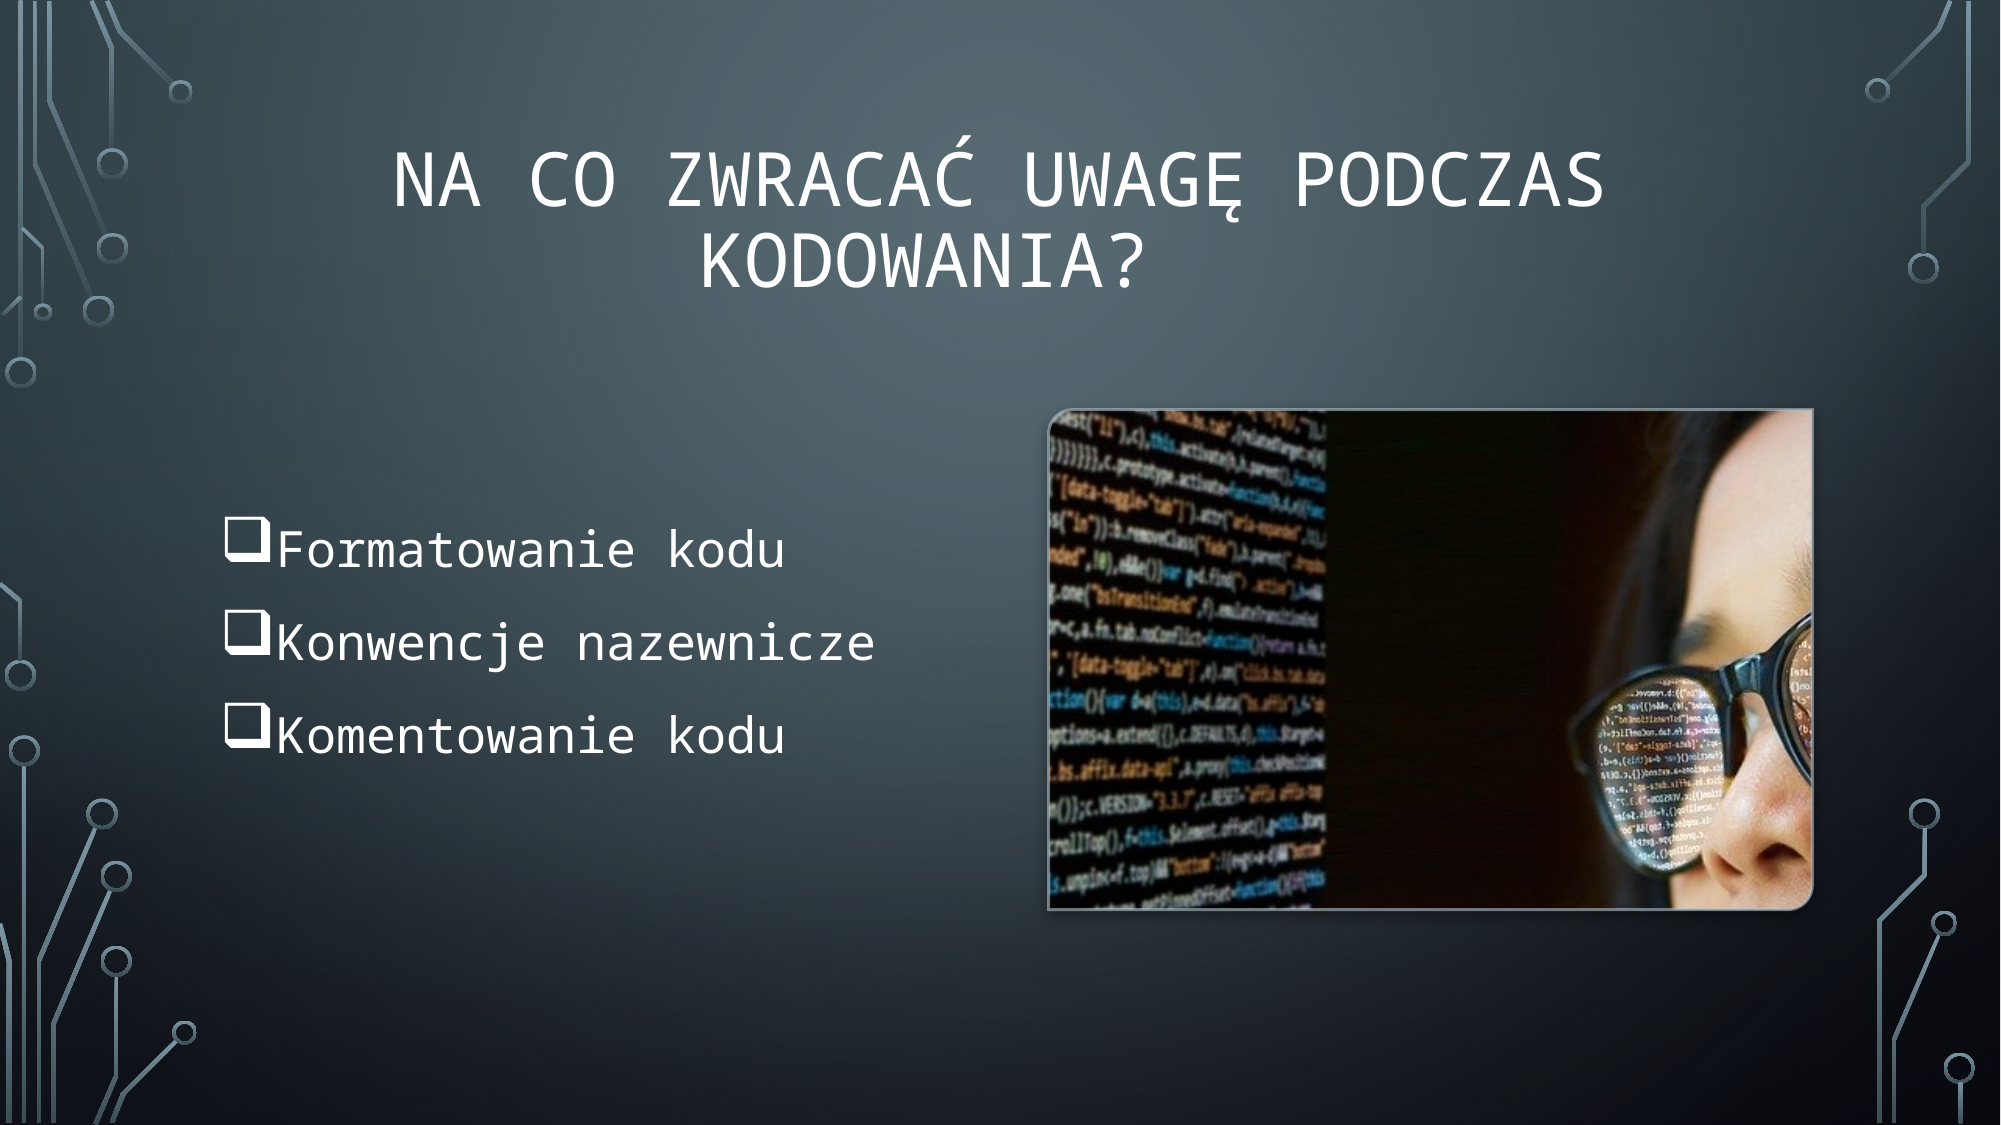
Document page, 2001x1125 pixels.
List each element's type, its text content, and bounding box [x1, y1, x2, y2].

title Na co zwracać uwagę podczas kodowania? [187, 101, 1813, 344]
list Formatowanie kodu Konwencje nazewnicze Komentowanie kodu [205, 343, 1000, 925]
picture [1048, 409, 1813, 910]
